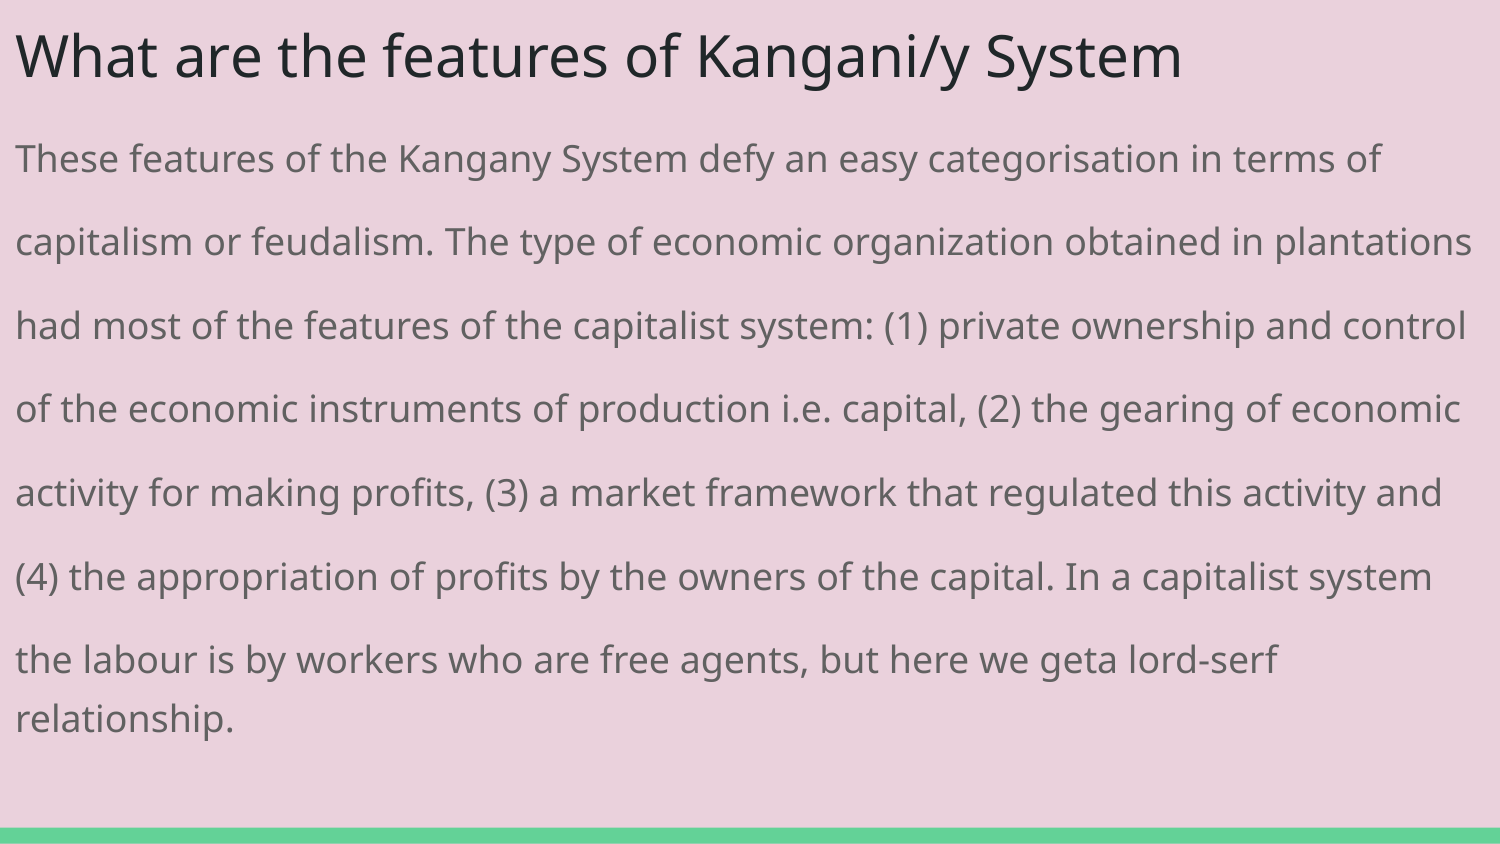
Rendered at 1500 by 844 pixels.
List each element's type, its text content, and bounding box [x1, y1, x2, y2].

list These features of the Kangany System defy an easy categorisation in terms of capitalism or feudalism. The type of economic organization obtained in plantations had most of the features of the capitalist system: (1) private ownership and control of the economic instruments of production i.e. capital, (2) the gearing of economic activity for making profits, (3) a market framework that regulated this activity and (4) the appropriation of profits by the owners of the capital. In a capitalist system the labour is by workers who are free agents, but here we geta lord-serf relationship. [0, 109, 1500, 844]
title What are the features of Kangani/y System [0, 0, 1500, 109]
